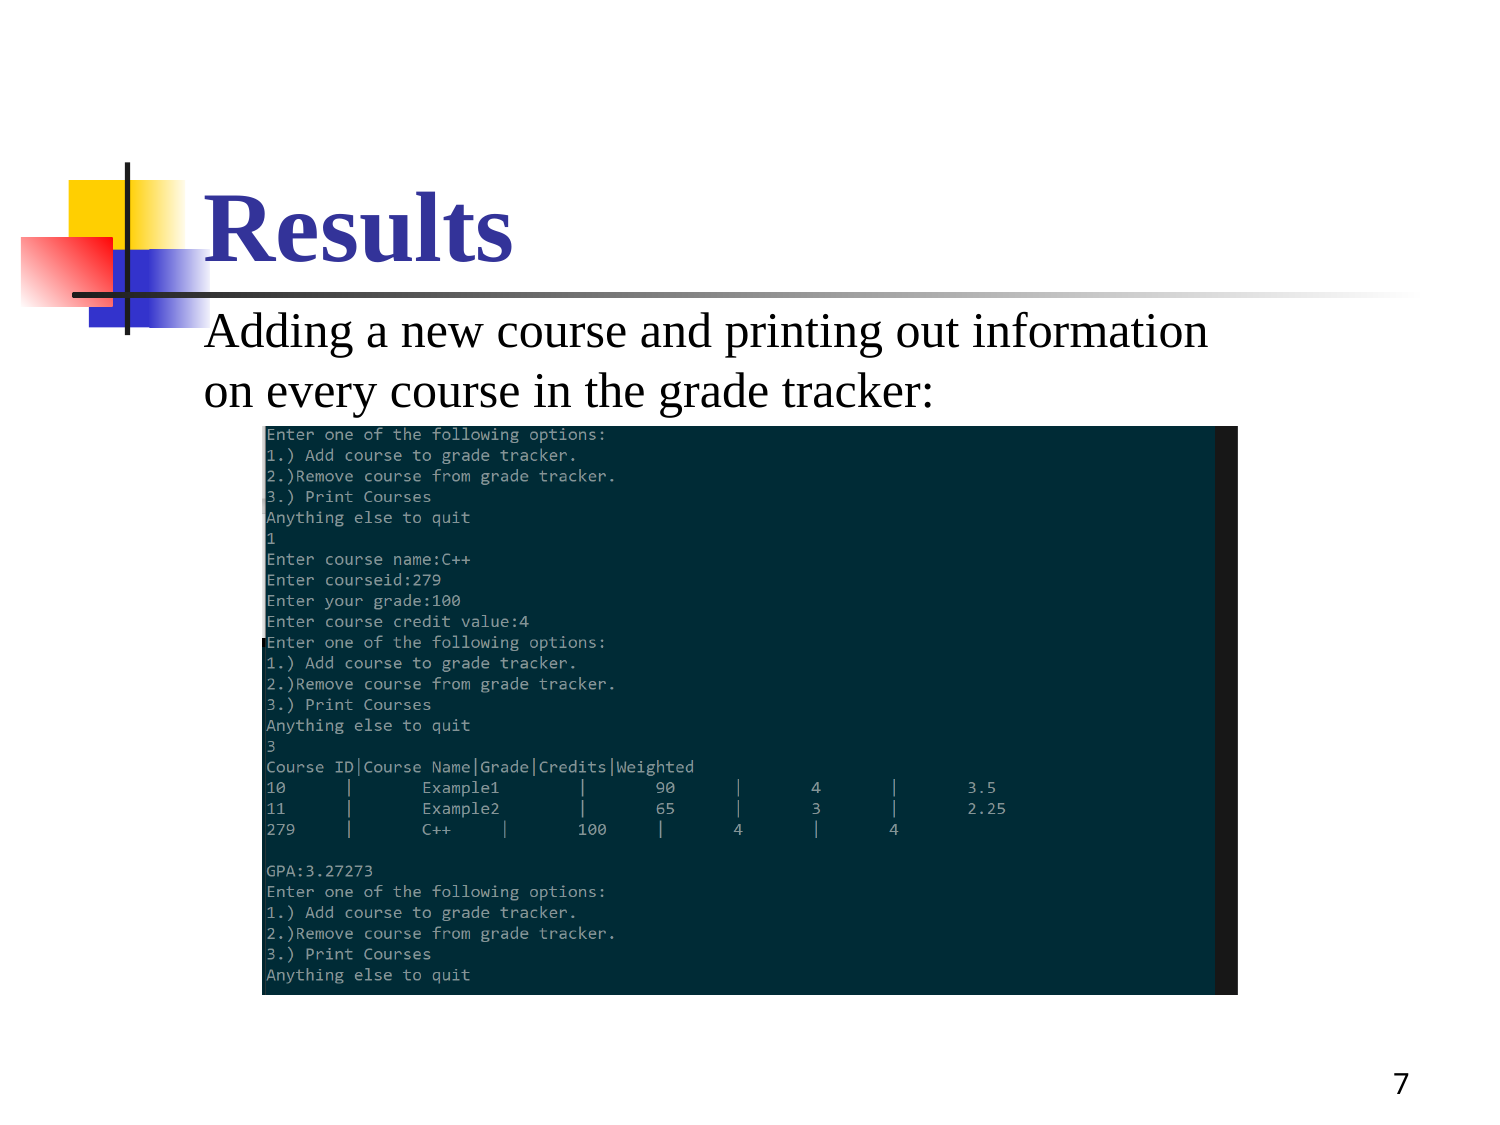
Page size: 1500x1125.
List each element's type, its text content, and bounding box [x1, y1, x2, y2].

text_box Adding a new course and printing out information on every course in the grade tracker: [188, 290, 1263, 425]
picture [404, 429, 409, 439]
picture [336, 725, 341, 733]
picture [326, 515, 332, 522]
picture [326, 723, 332, 730]
picture [410, 557, 417, 564]
title Results [188, 101, 1468, 289]
picture [449, 786, 457, 792]
picture [307, 719, 312, 730]
picture [405, 619, 411, 626]
picture [1216, 426, 1238, 995]
slide_number 7 [1112, 1037, 1425, 1113]
picture [447, 765, 457, 772]
picture [449, 806, 459, 813]
picture [307, 512, 312, 522]
picture [262, 426, 268, 995]
